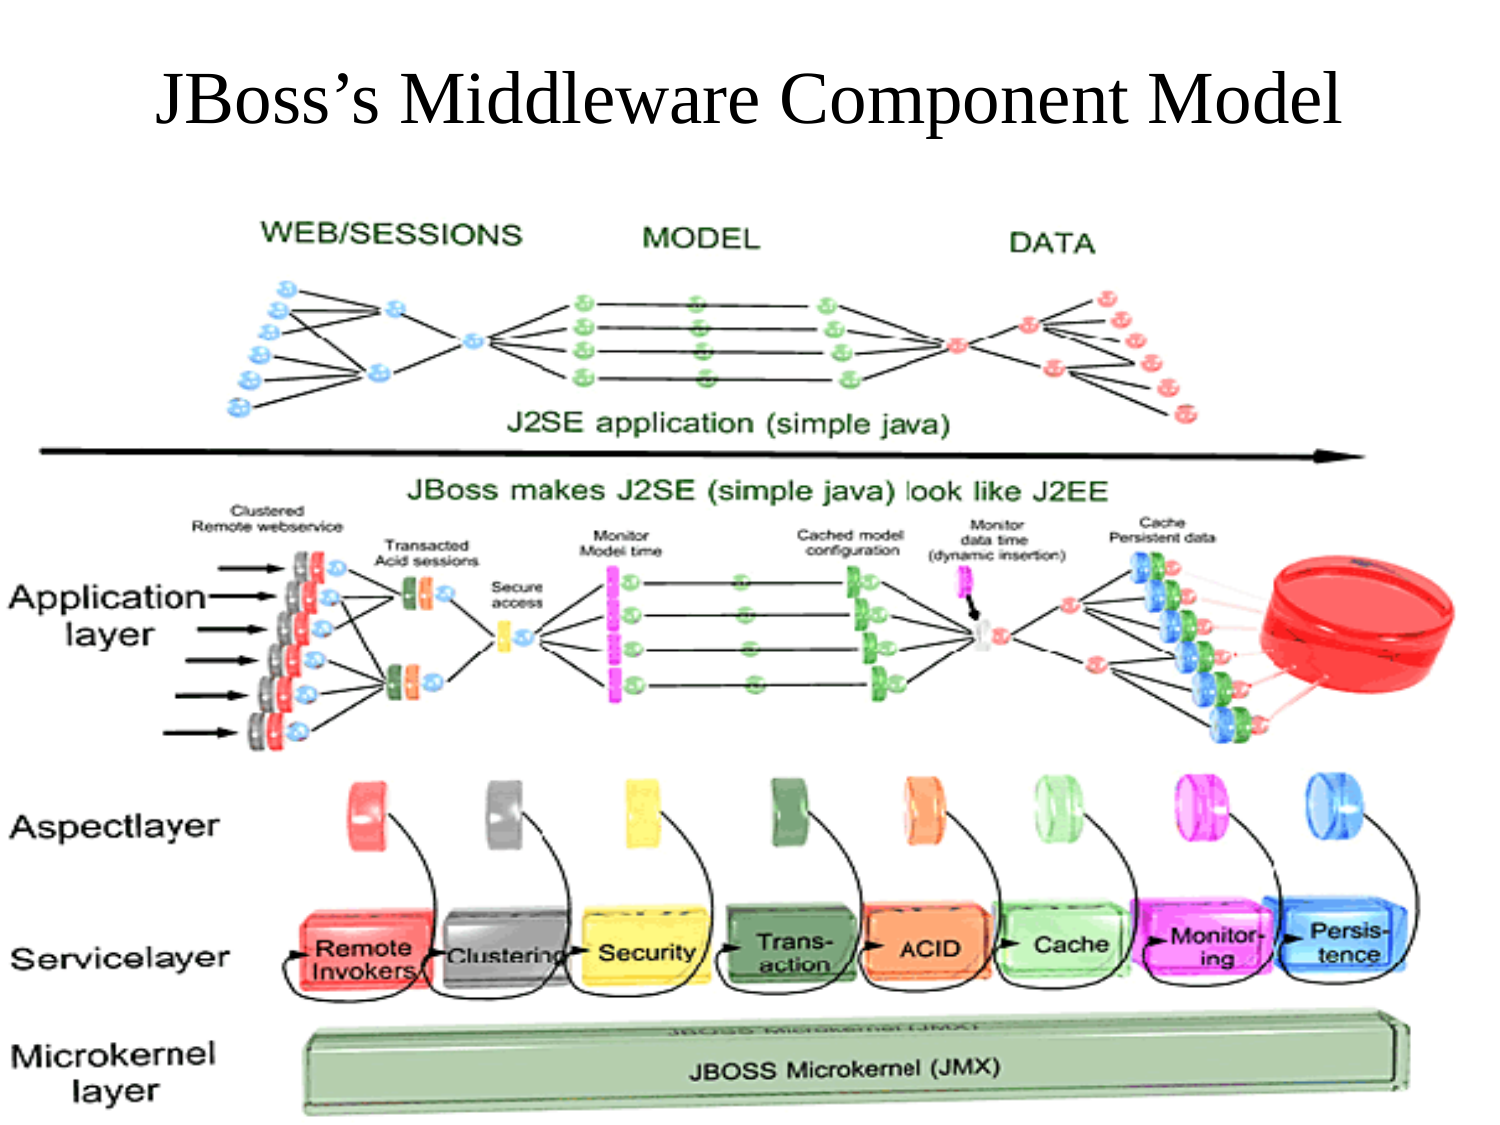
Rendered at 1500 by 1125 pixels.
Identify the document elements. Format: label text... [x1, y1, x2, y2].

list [0, 187, 1463, 1125]
title JBoss’s Middleware Component Model [75, 0, 1425, 185]
